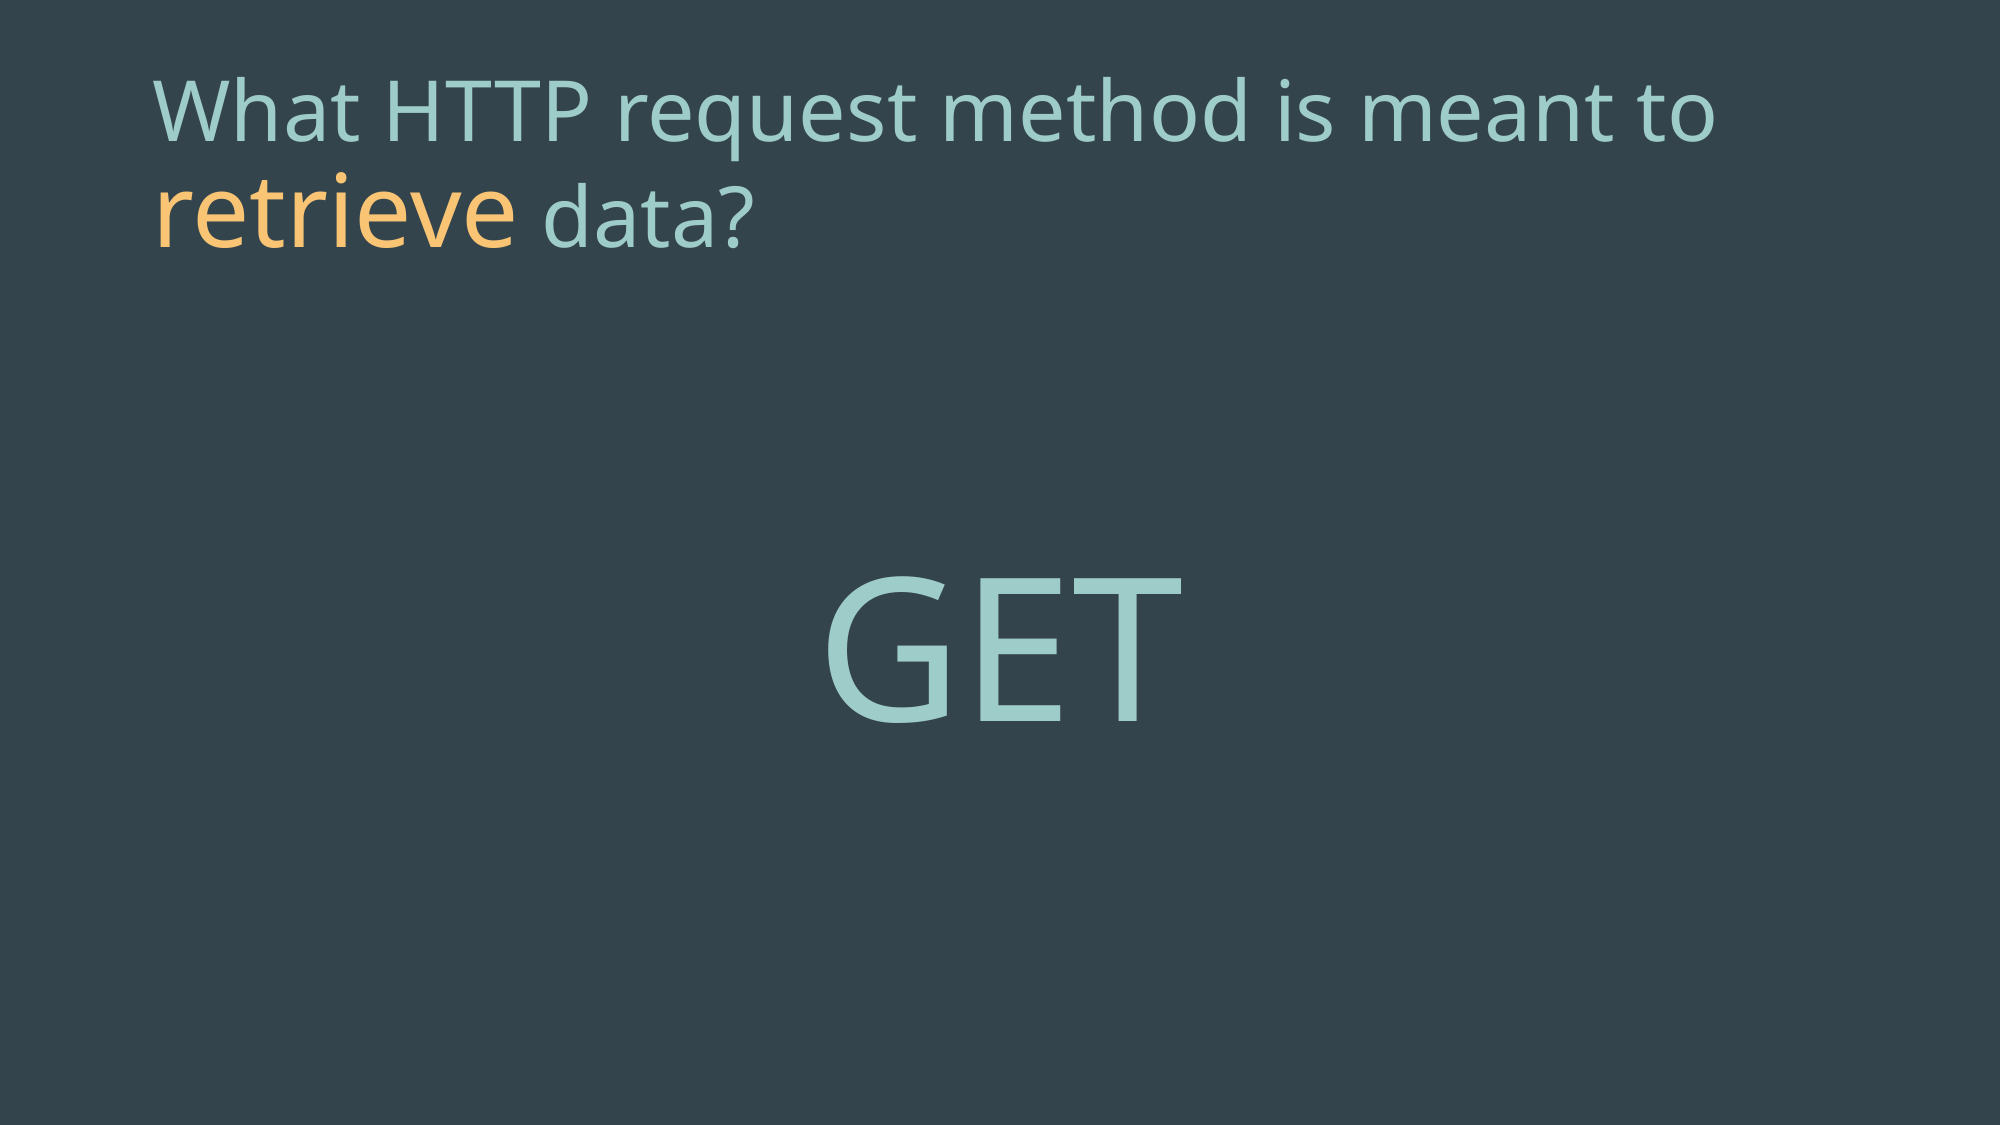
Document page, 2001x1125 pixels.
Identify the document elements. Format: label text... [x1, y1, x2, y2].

list GET [137, 299, 1863, 1014]
title What HTTP request method is meant to retrieve data? [137, 59, 1863, 278]
